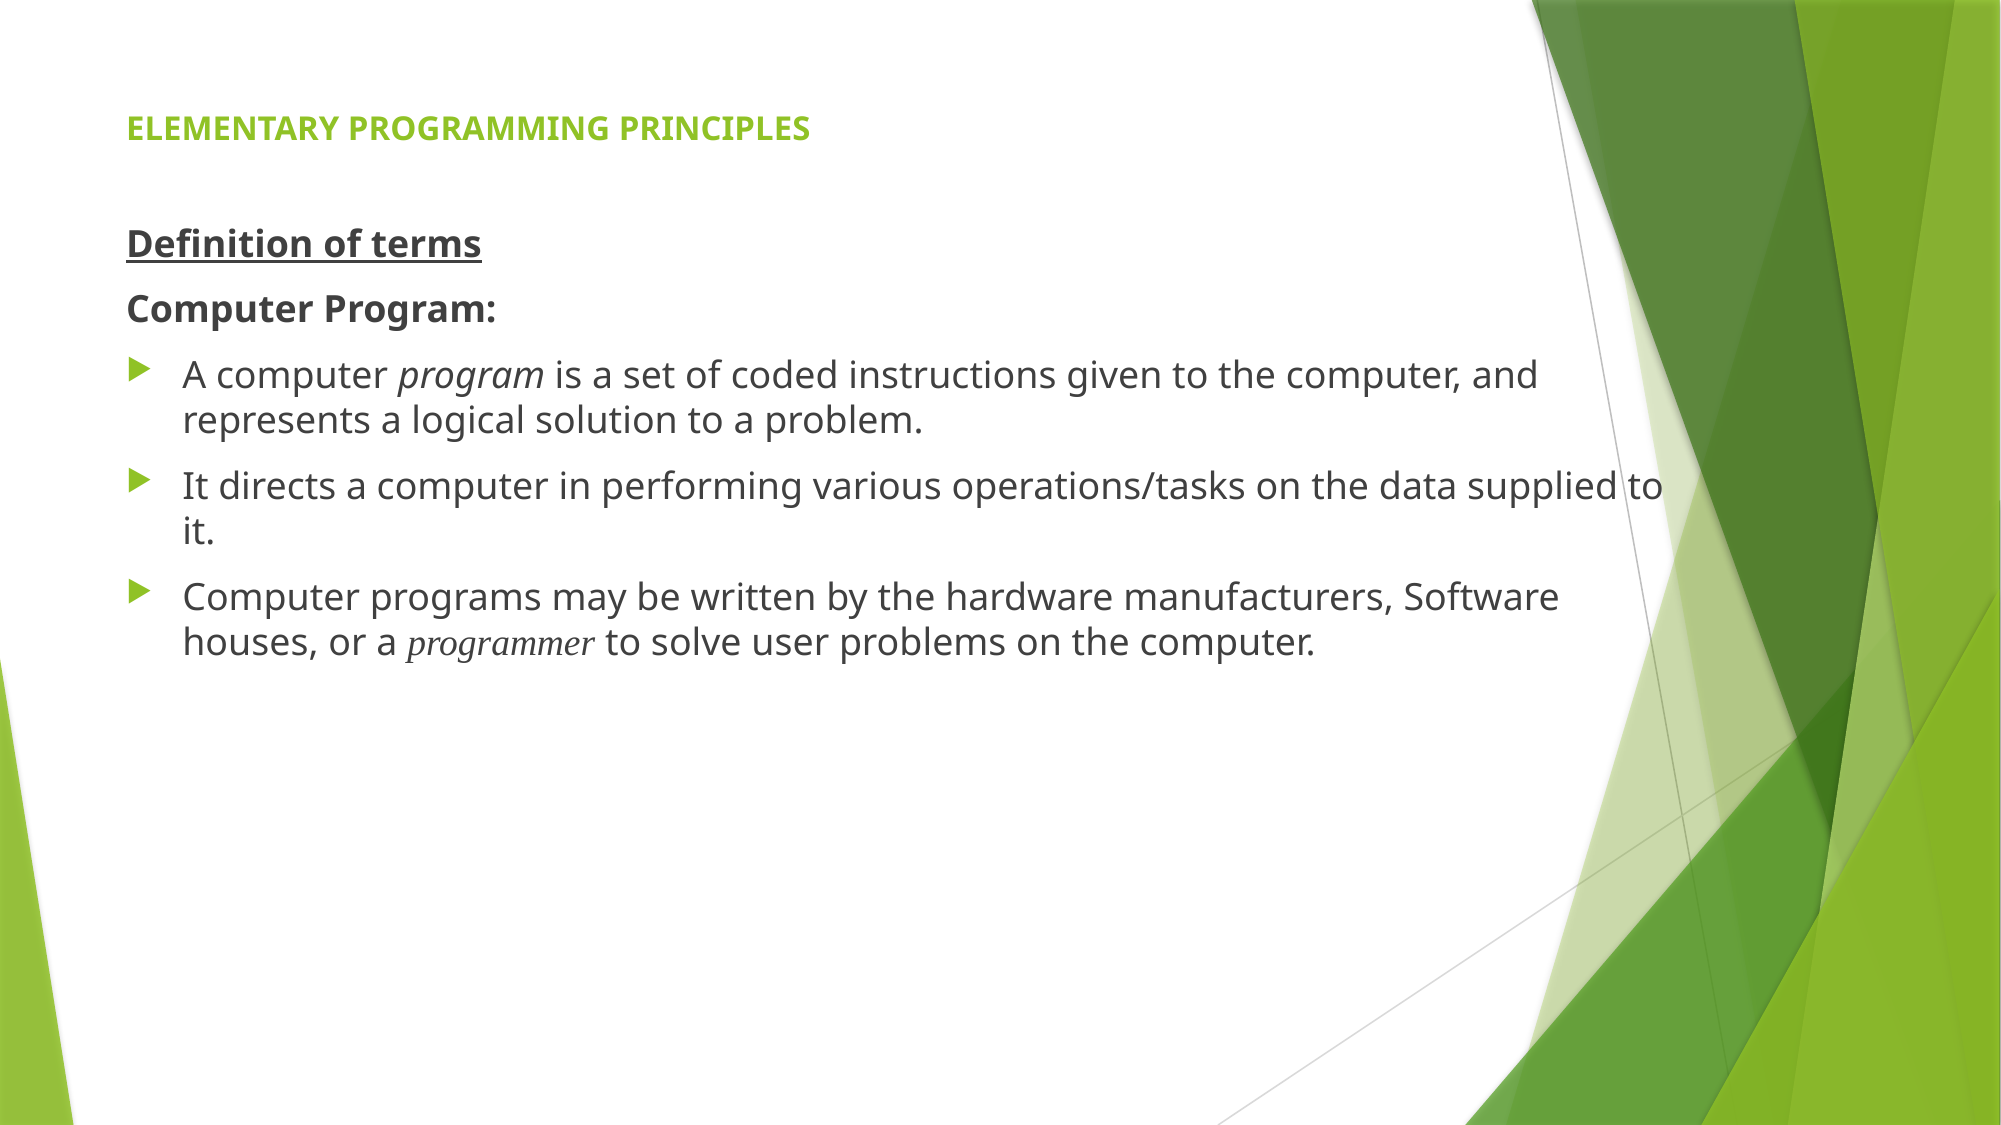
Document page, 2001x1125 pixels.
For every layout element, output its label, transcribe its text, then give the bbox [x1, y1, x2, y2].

list Definition of terms Computer Program: A computer program is a set of coded instructions given to the computer, and represents a logical solution to a problem. It directs a computer in performing various operations/tasks on the data supplied to it. Computer programs may be written by the hardware manufacturers, Software houses, or a programmer to solve user problems on the computer. [111, 212, 1721, 991]
title ELEMENTARY PROGRAMMING PRINCIPLES [111, 99, 1522, 195]
